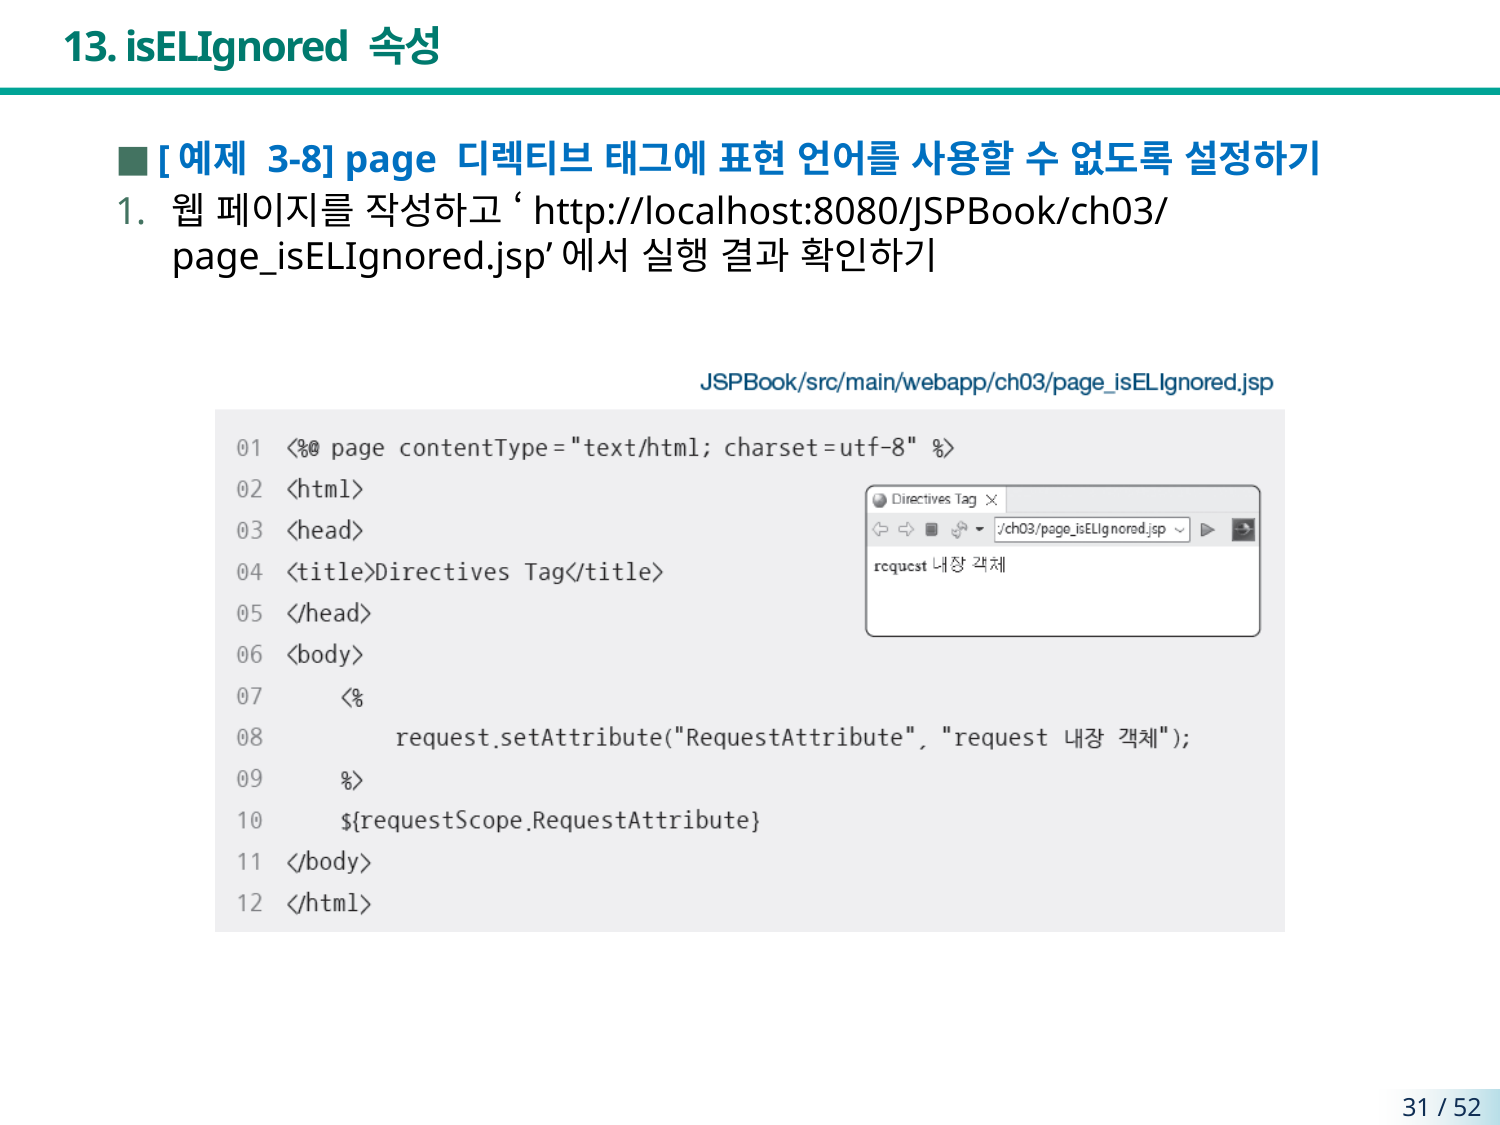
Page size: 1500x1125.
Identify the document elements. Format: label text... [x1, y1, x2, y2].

list [예제 3-8] page 디렉티브 태그에 표현 언어를 사용할 수 없도록 설정하기 웹 페이지를 작성하고 ‘http://localhost:8080/JSPBook/ch03/page_isELIgnored.jsp’에서 실행 결과 확인하기 [100, 127, 1459, 1050]
title 13. isELIgnored 속성 [47, 5, 1325, 84]
picture [215, 363, 1285, 932]
